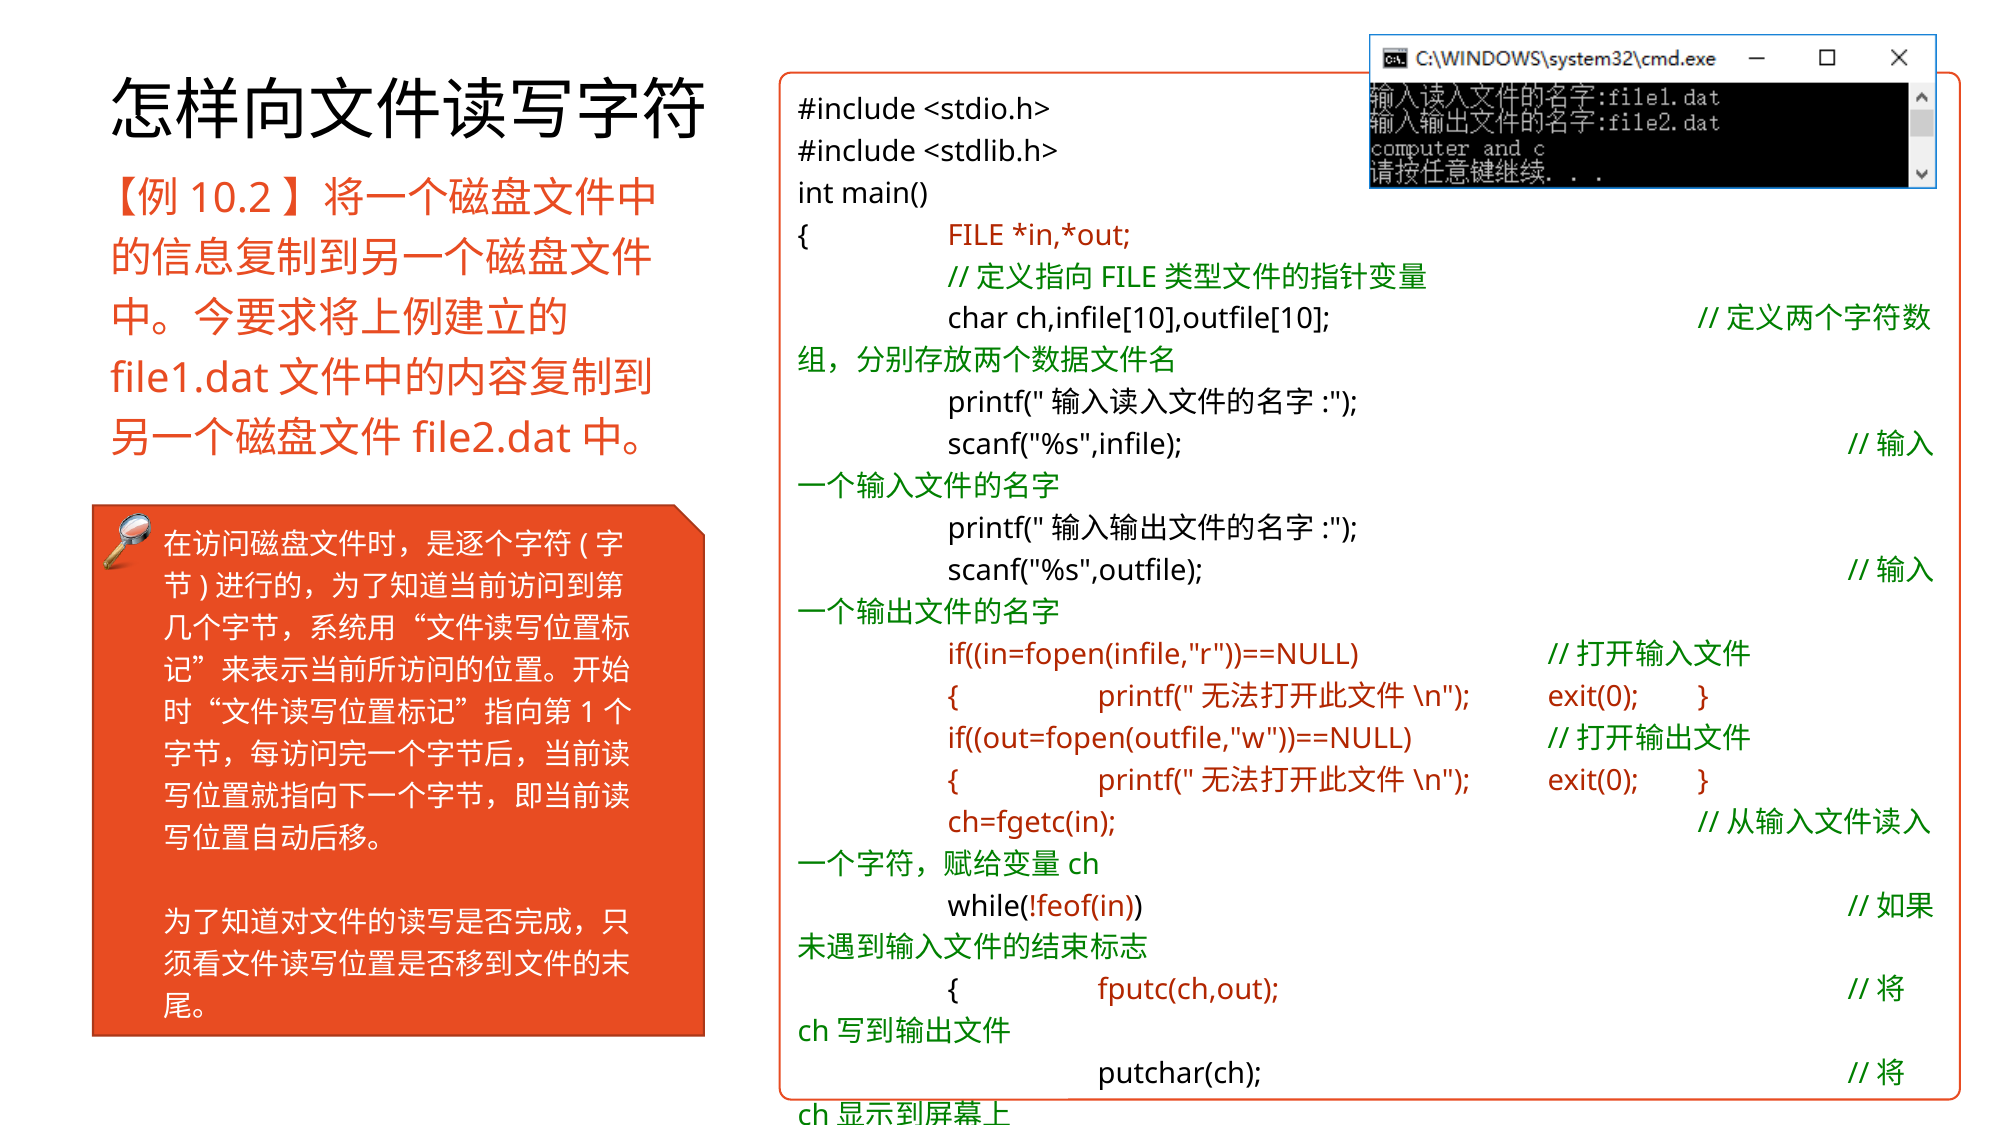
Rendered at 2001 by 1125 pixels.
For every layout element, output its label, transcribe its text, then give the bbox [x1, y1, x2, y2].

list 【例10.2】将一个磁盘文件中的信息复制到另一个磁盘文件中。今要求将上例建立的file1.dat文件中的内容复制到另一个磁盘文件file2.dat中。 [80, 153, 702, 467]
text_box #include <stdio.h> #include <stdlib.h> int main() { FILE *in,*out; //定义指向FILE类型文件的指针变量 char ch,infile[10],outfile[10]; //定义两个字符数组，分别存放两个数据文件名 printf("输入读入文件的名字:"); scanf("%s",infile); //输入一个输入文件的名字 printf("输入输出文件的名字:"); scanf("%s",outfile); //输入一个输出文件的名字 if((in=fopen(infile,"r"))==NULL) //打开输入文件 { printf("无法打开此文件\n"); exit(0); } if((out=fopen(outfile,"w"))==NULL) //打开输出文件 { printf("无法打开此文件\n"); exit(0); } ch=fgetc(in); //从输入文件读入一个字符，赋给变量ch while(!feof(in)) //如果未遇到输入文件的结束标志 { fputc(ch,out); //将ch写到输出文件 putchar(ch); //将ch显示到屏幕上 ch=fgetc(in); //再从输入文件读入一个字符，赋给变量ch } putchar(10); //显示完全部字符后换行 fclose(in); //关闭输入文件 fclose(out); //关闭输出文件 return 0; } [778, 71, 1961, 1101]
picture [1369, 34, 1937, 189]
title 怎样向文件读写字符 [93, 2, 1819, 221]
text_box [92, 505, 704, 1036]
